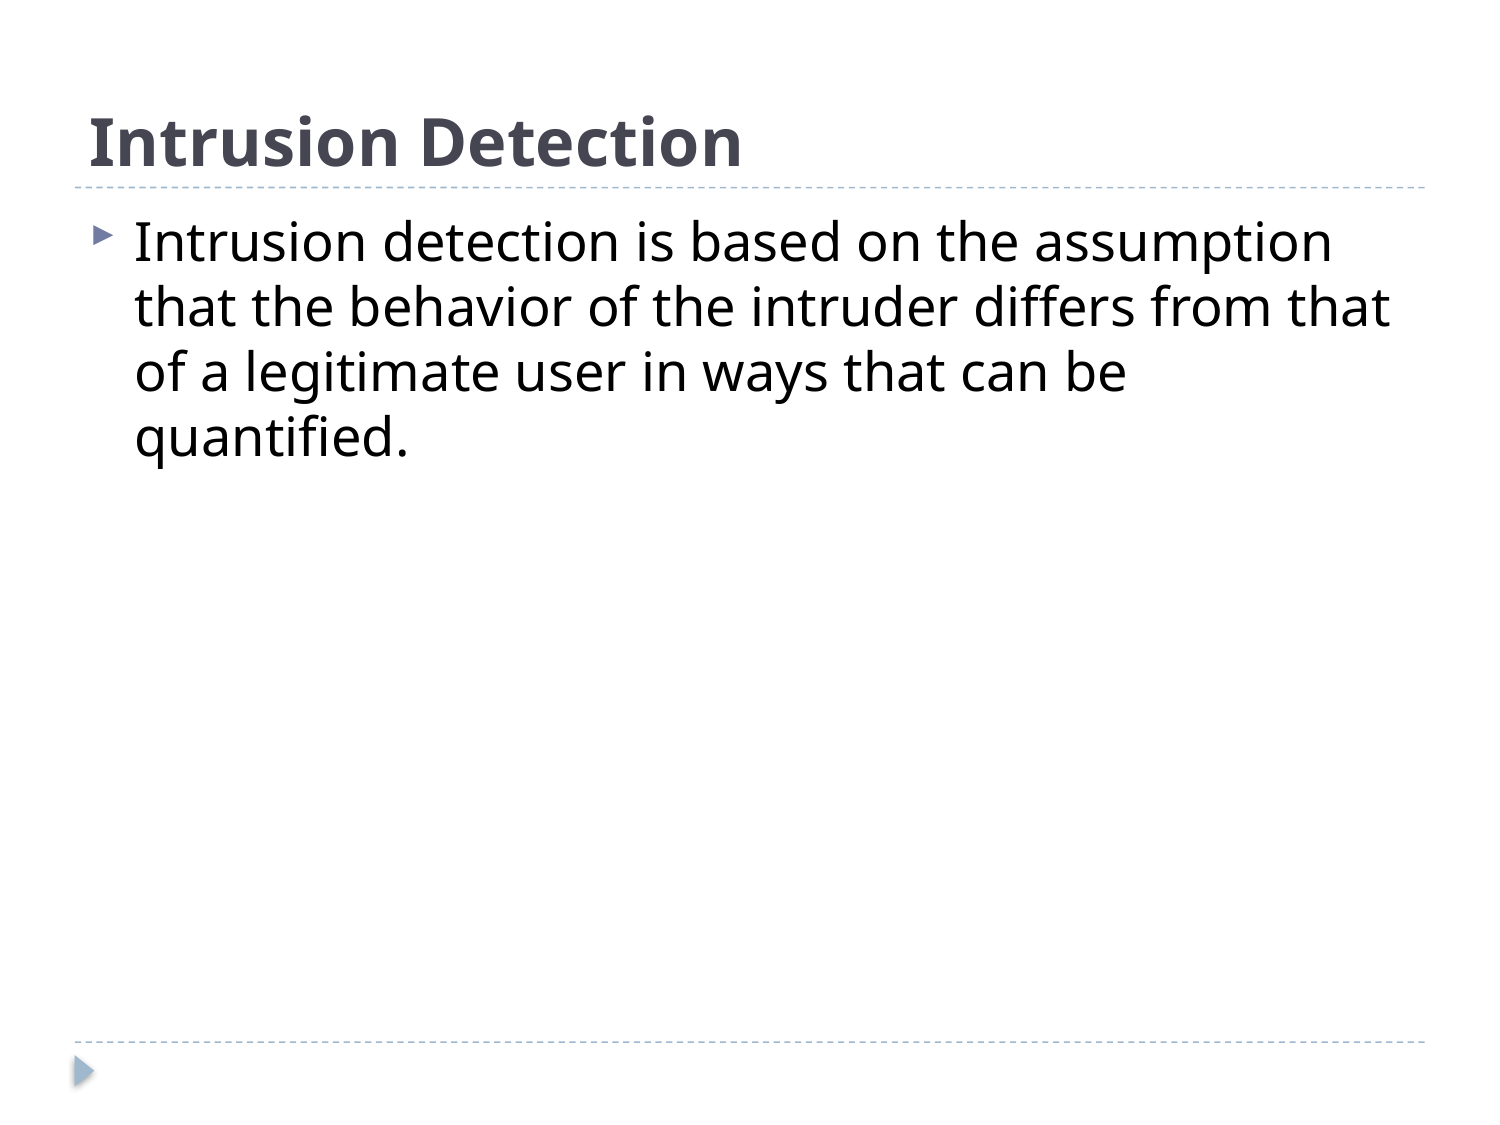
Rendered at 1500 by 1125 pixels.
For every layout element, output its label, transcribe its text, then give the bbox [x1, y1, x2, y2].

list Intrusion detection is based on the assumption that the behavior of the intruder differs from that of a legitimate user in ways that can be quantified. [75, 200, 1425, 1010]
title Intrusion Detection [75, 24, 1425, 188]
